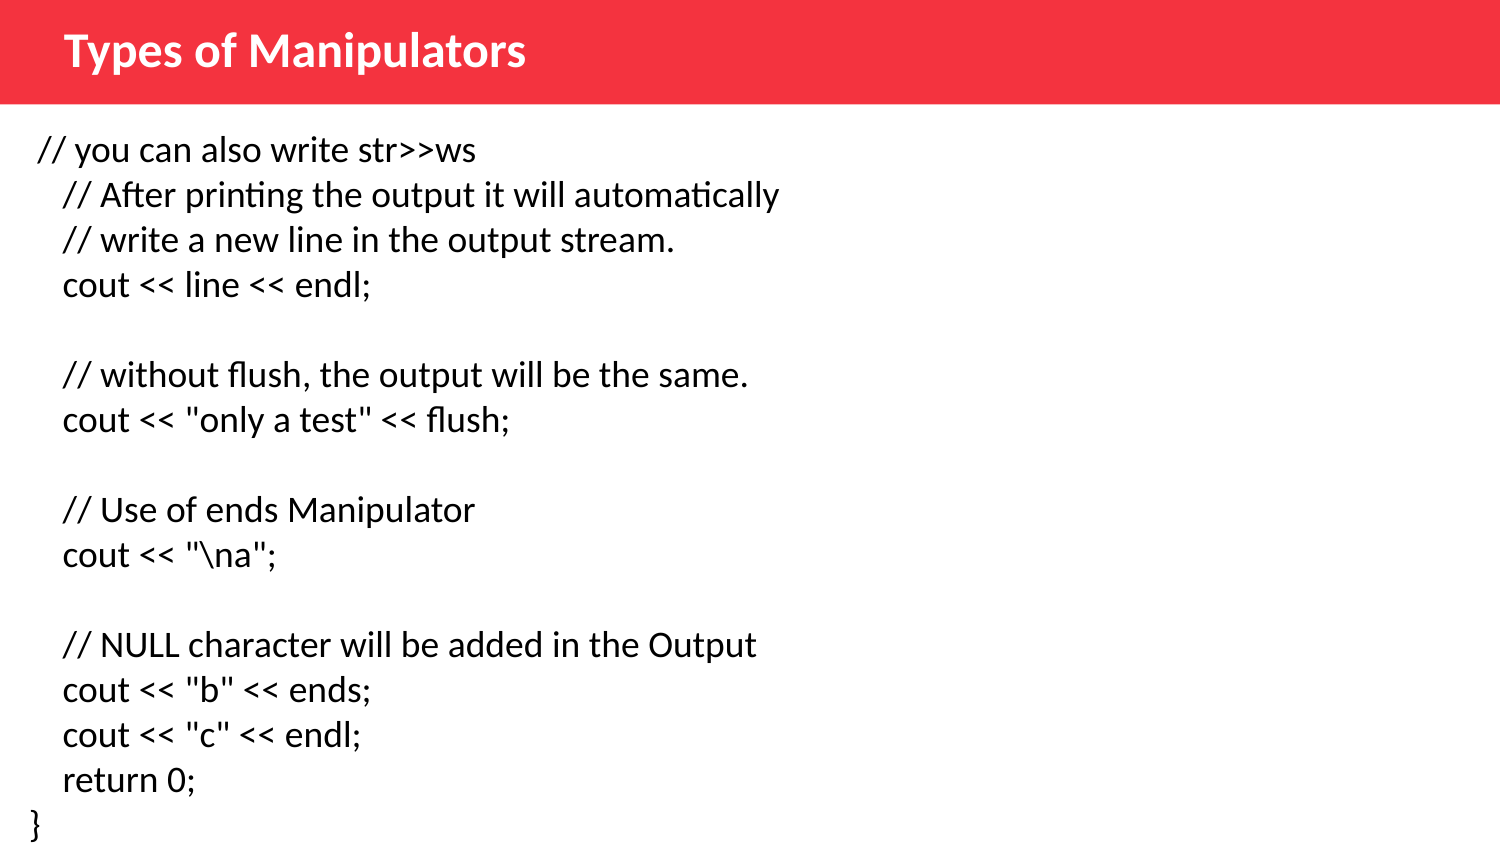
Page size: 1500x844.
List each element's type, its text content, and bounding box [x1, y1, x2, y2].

text_box Types of Manipulators [63, 15, 1203, 80]
text_box [0, 0, 1500, 105]
text_box // you can also write str>>ws // After printing the output it will automatically // write a new line in the output stream. cout << line << endl; // without flush, the output will be the same. cout << "only a test" << flush; // Use of ends Manipulator cout << "\na"; // NULL character will be added in the Output cout << "b" << ends; cout << "c" << endl; return 0; } [13, 110, 1483, 829]
